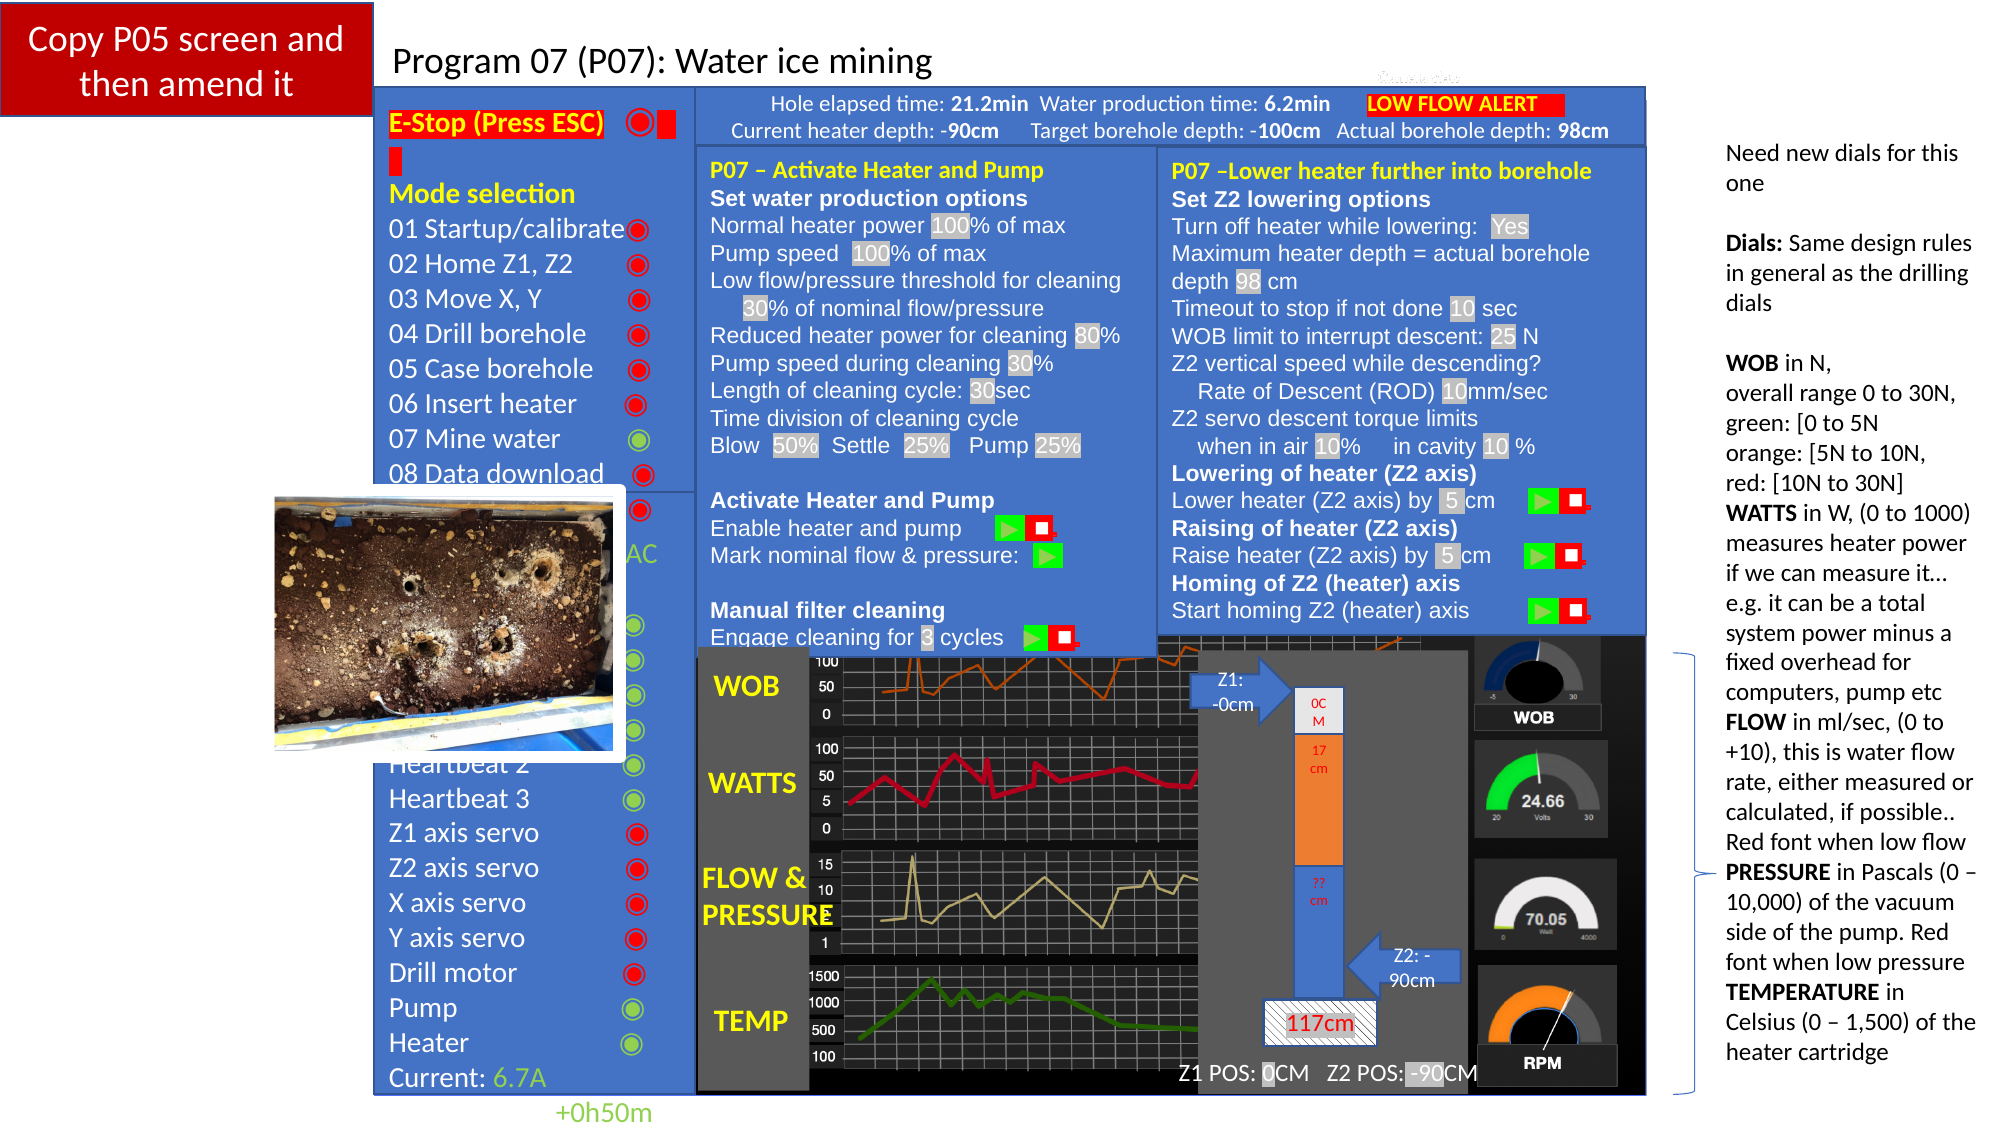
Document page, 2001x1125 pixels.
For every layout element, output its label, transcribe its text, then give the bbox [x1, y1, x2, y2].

text_box [1672, 652, 1711, 1095]
text_box Copy P05 screen and then amend it [0, 2, 374, 117]
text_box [1190, 657, 1461, 1047]
picture [275, 63, 1647, 1097]
text_box Program 07 (P07): Water ice mining [377, 28, 948, 63]
text_box Need new dials for this one Dials: Same design rules in general as the drilling dials WOB in N, overall range 0 to 30N, green: [0 to 5N orange: [5N to 10N, red: [10N to 30N] WATTS in W, (0 to 1000) measures heater power if we can measure it…e.g. it can be a total system power minus a fixed overhead for computers, pump etc FLOW in ml/sec, (0 to +10), this is water flow rate, either measured or calculated, if possible.. Red font when low flow PRESSURE in Pascals (0 – 10,000) of the vacuum side of the pump. Red font when low pressure TEMPERATURE in Celsius (0 – 1,500) of the heater cartridge [1711, 129, 1995, 1073]
